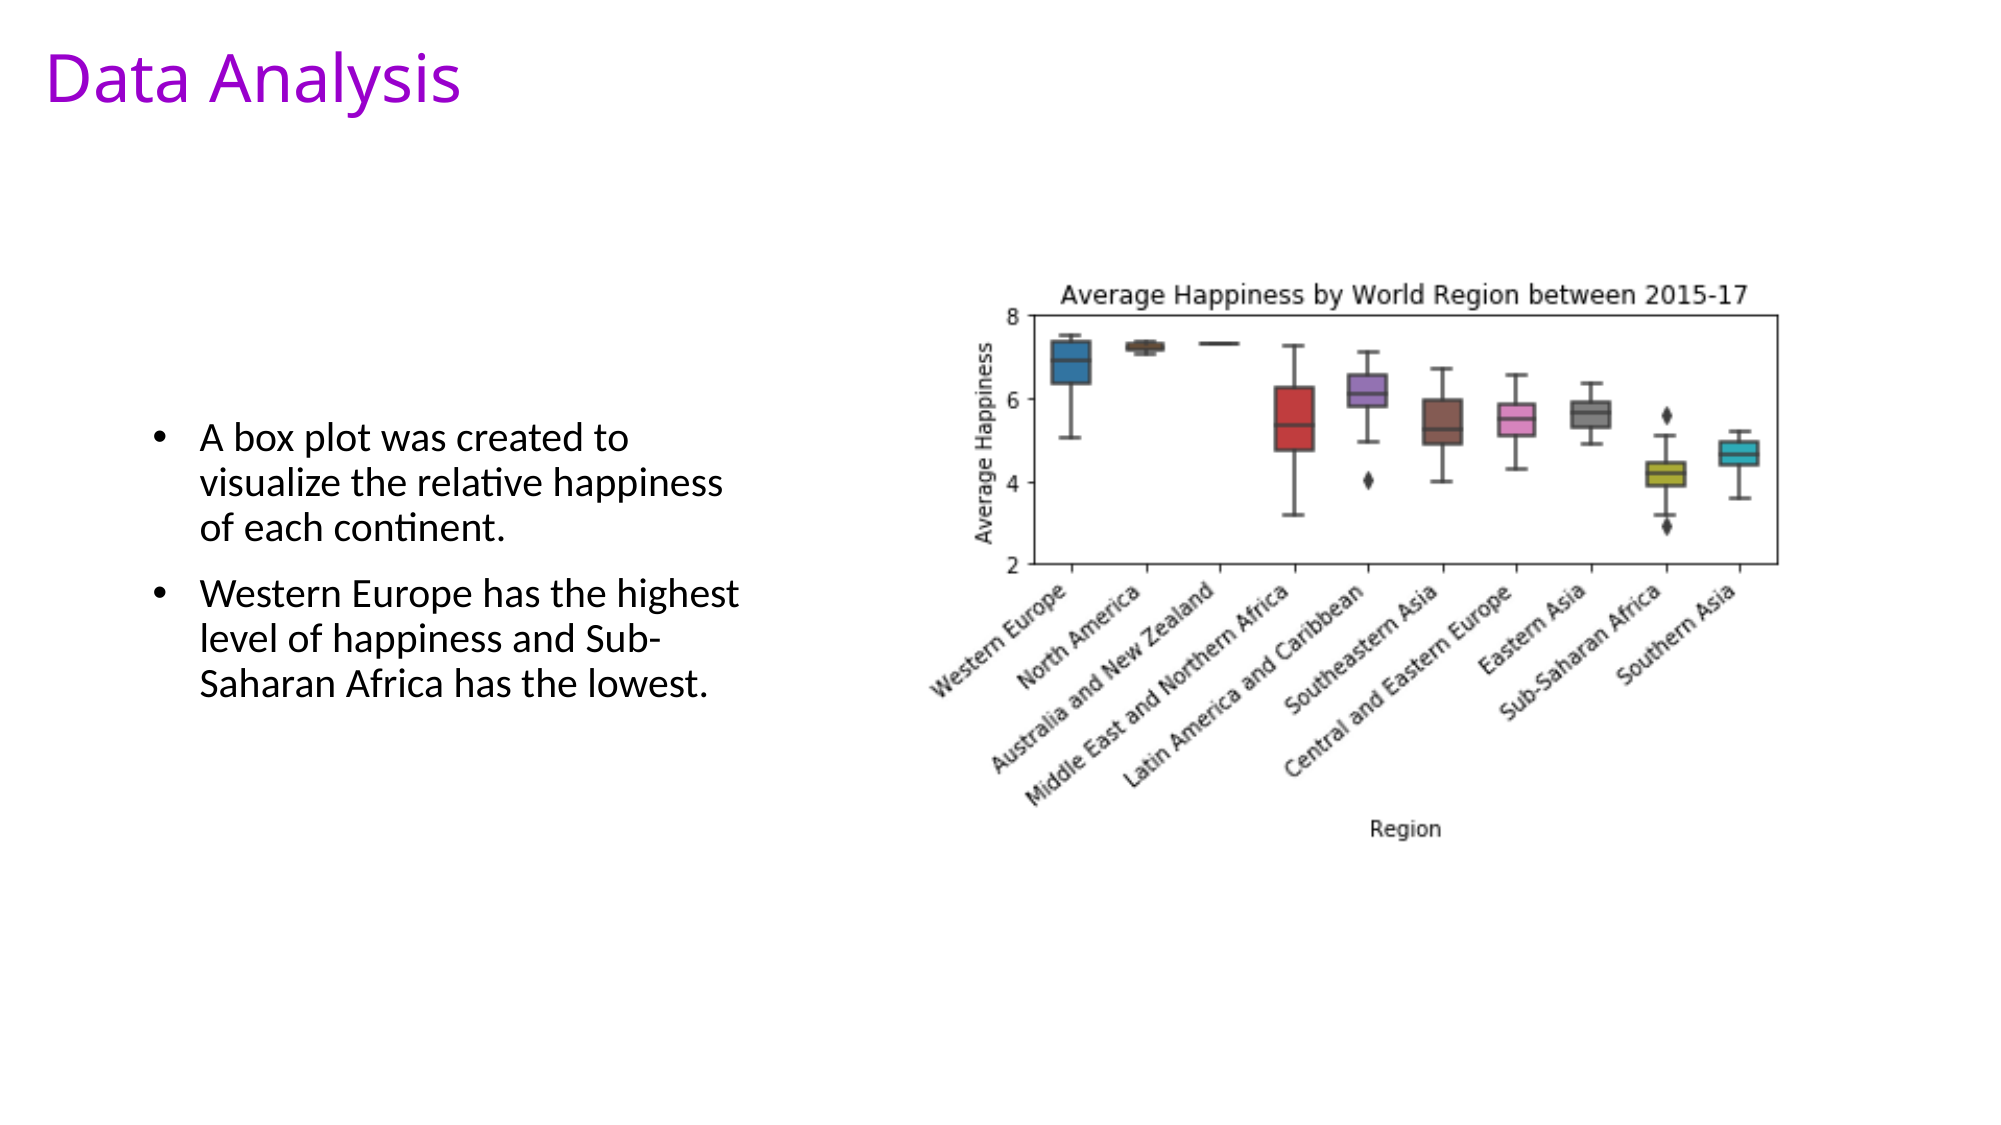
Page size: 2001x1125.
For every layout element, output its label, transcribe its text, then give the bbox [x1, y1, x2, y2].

list A box plot was created to visualize the relative happiness of each continent. Western Europe has the highest level of happiness and Sub-Saharan Africa has the lowest. [137, 337, 783, 963]
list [915, 269, 1798, 854]
title Data Analysis [0, 0, 509, 163]
